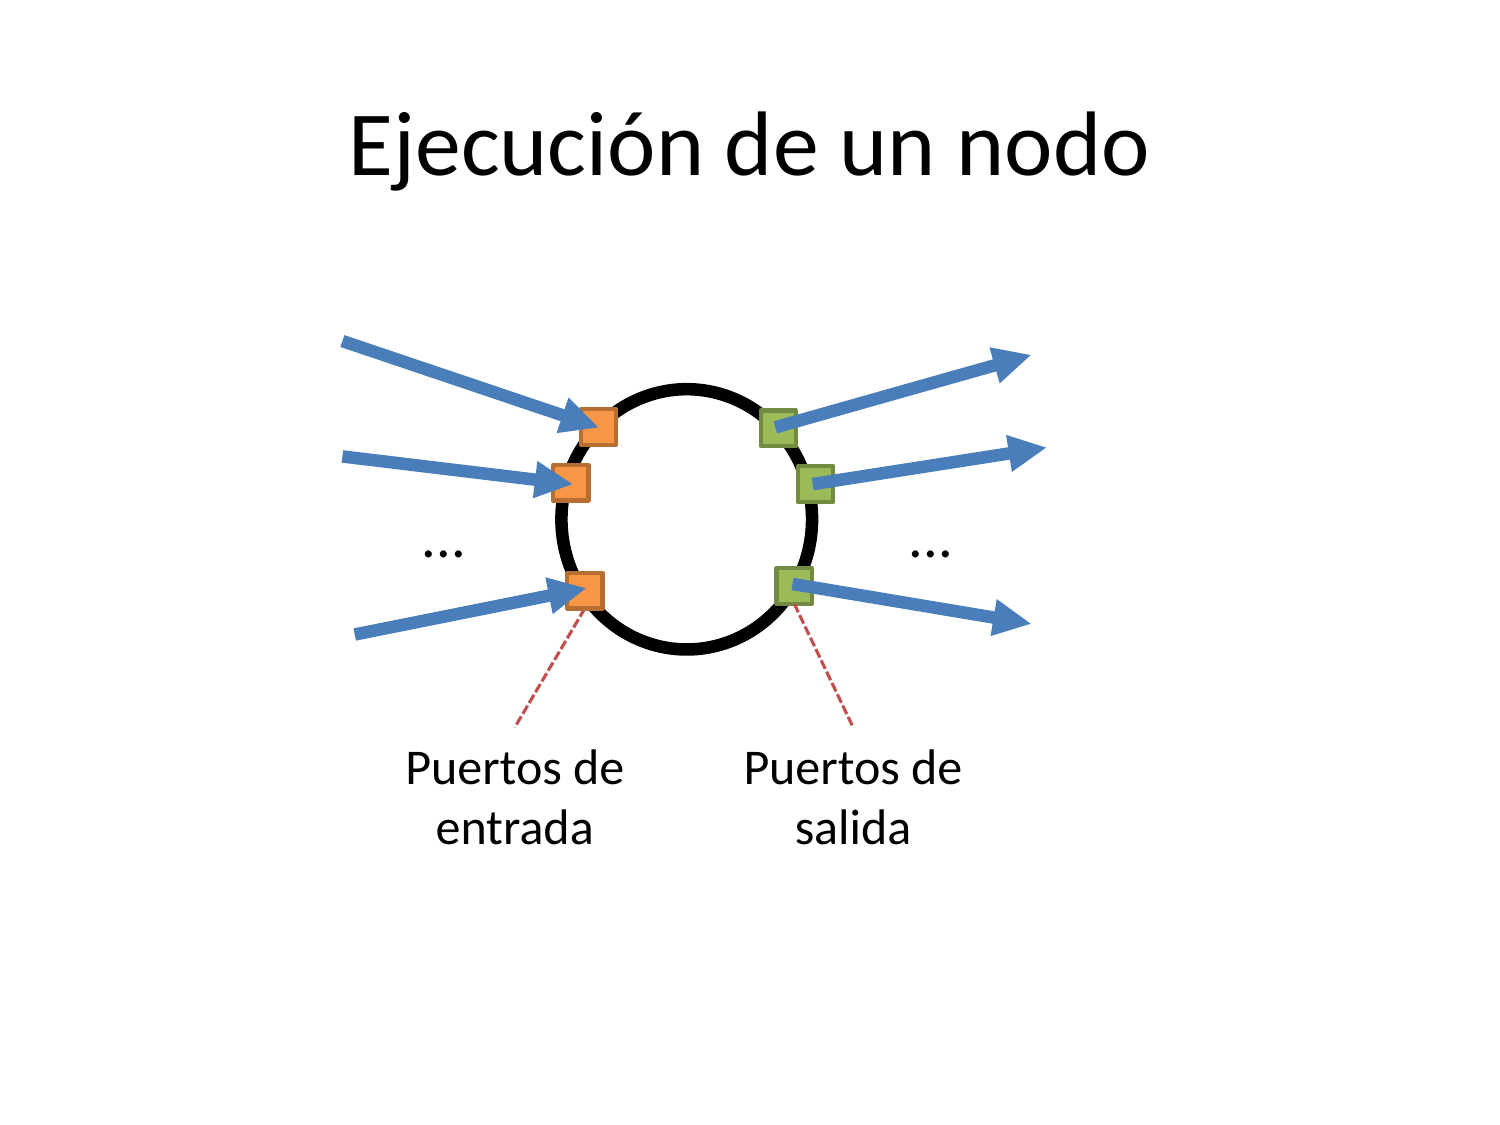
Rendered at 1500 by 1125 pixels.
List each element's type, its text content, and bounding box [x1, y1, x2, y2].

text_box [794, 631, 854, 728]
text_box [796, 464, 835, 504]
title Ejecución de un nodo [75, 45, 1425, 233]
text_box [354, 587, 587, 635]
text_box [342, 340, 599, 428]
text_box ... [894, 493, 970, 577]
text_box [514, 642, 585, 728]
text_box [792, 583, 1031, 624]
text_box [342, 456, 573, 485]
text_box [774, 566, 814, 606]
text_box [759, 408, 798, 448]
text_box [812, 447, 1047, 485]
text_box [551, 463, 591, 503]
text_box [559, 387, 815, 652]
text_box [775, 354, 1031, 428]
text_box ... [406, 493, 483, 577]
text_box Puertos de salida [702, 727, 1004, 862]
text_box [579, 407, 618, 447]
text_box Puertos de entrada [364, 727, 666, 862]
text_box [565, 571, 605, 611]
